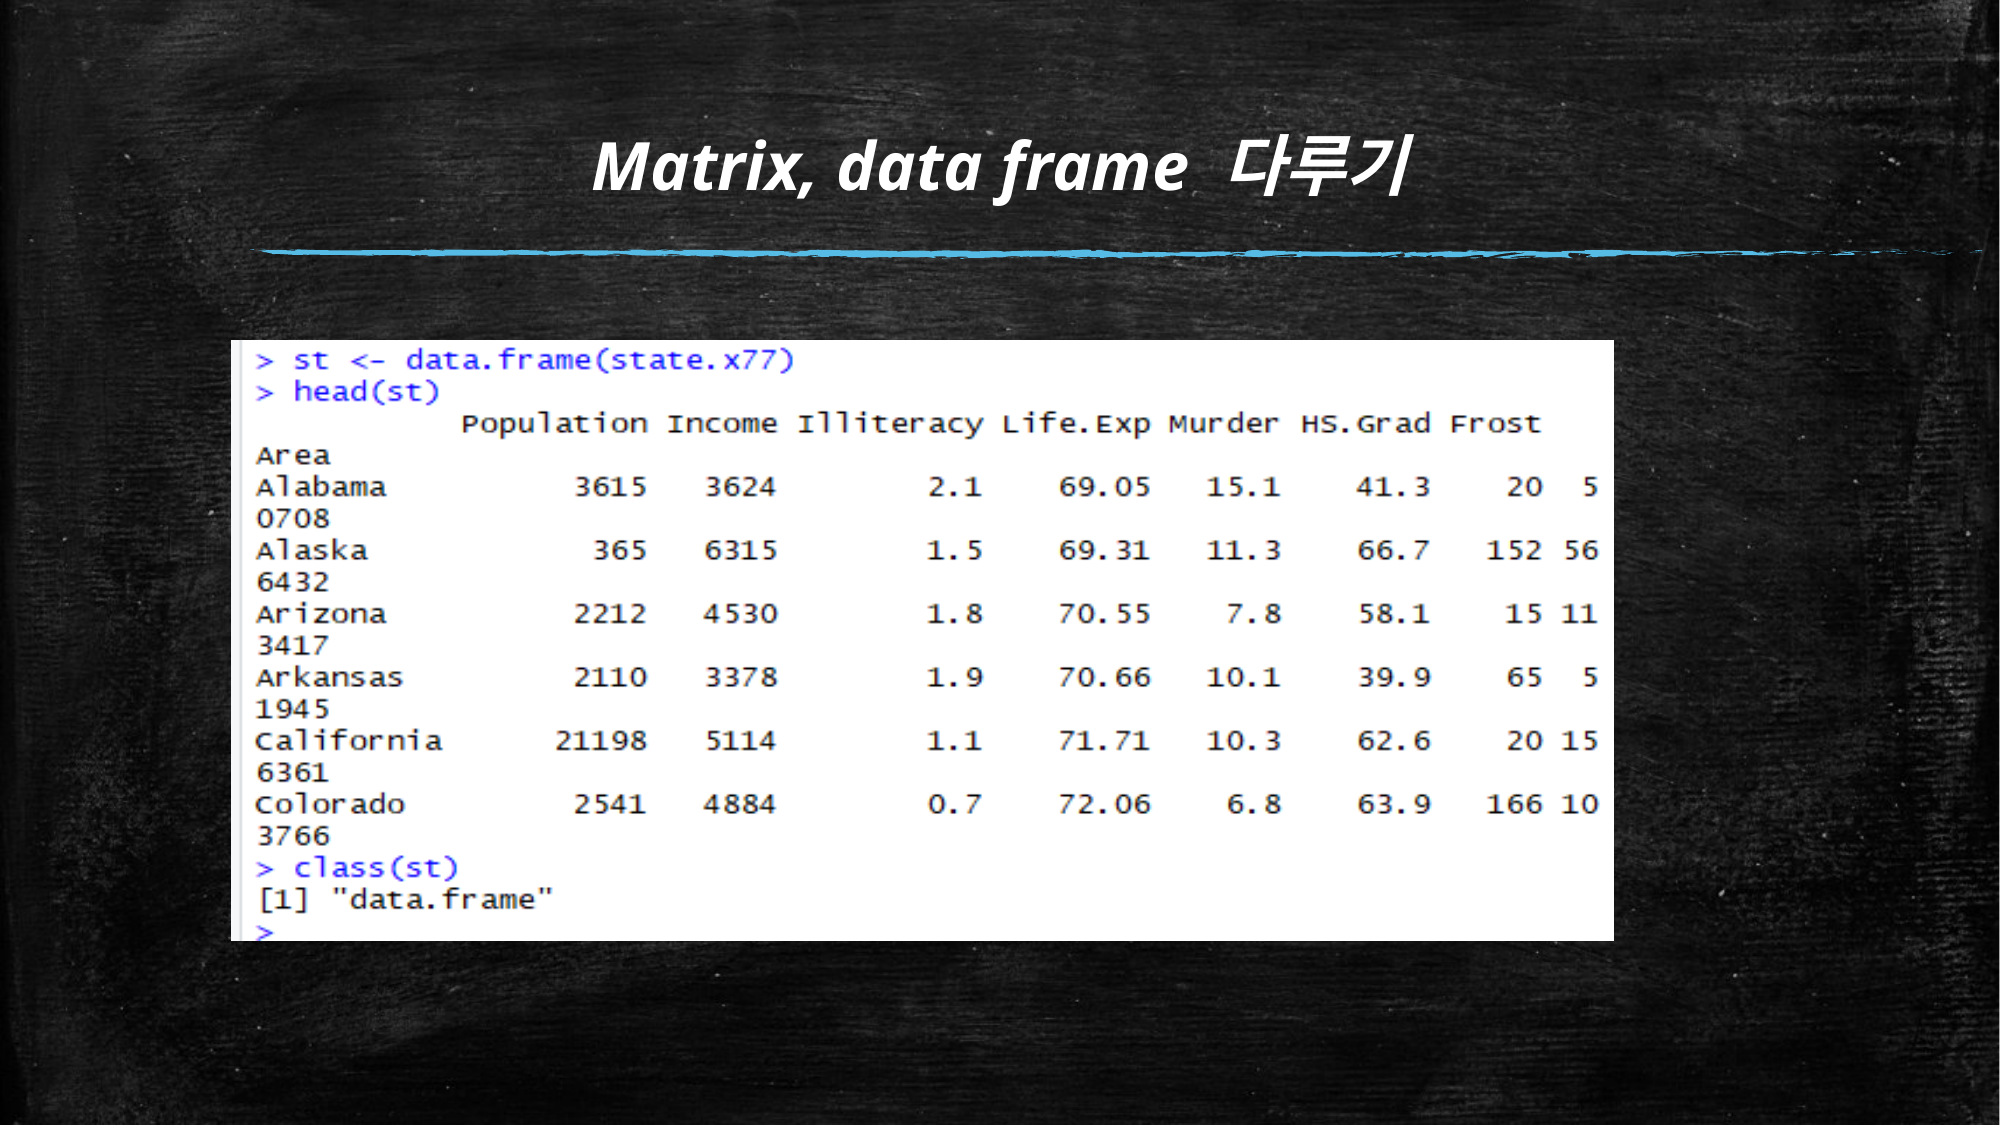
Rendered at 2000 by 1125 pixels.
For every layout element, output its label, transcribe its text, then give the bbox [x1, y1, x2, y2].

picture [231, 340, 1614, 941]
title Matrix, data frame 다루기 [249, 45, 1750, 213]
list [54, 312, 1933, 1013]
